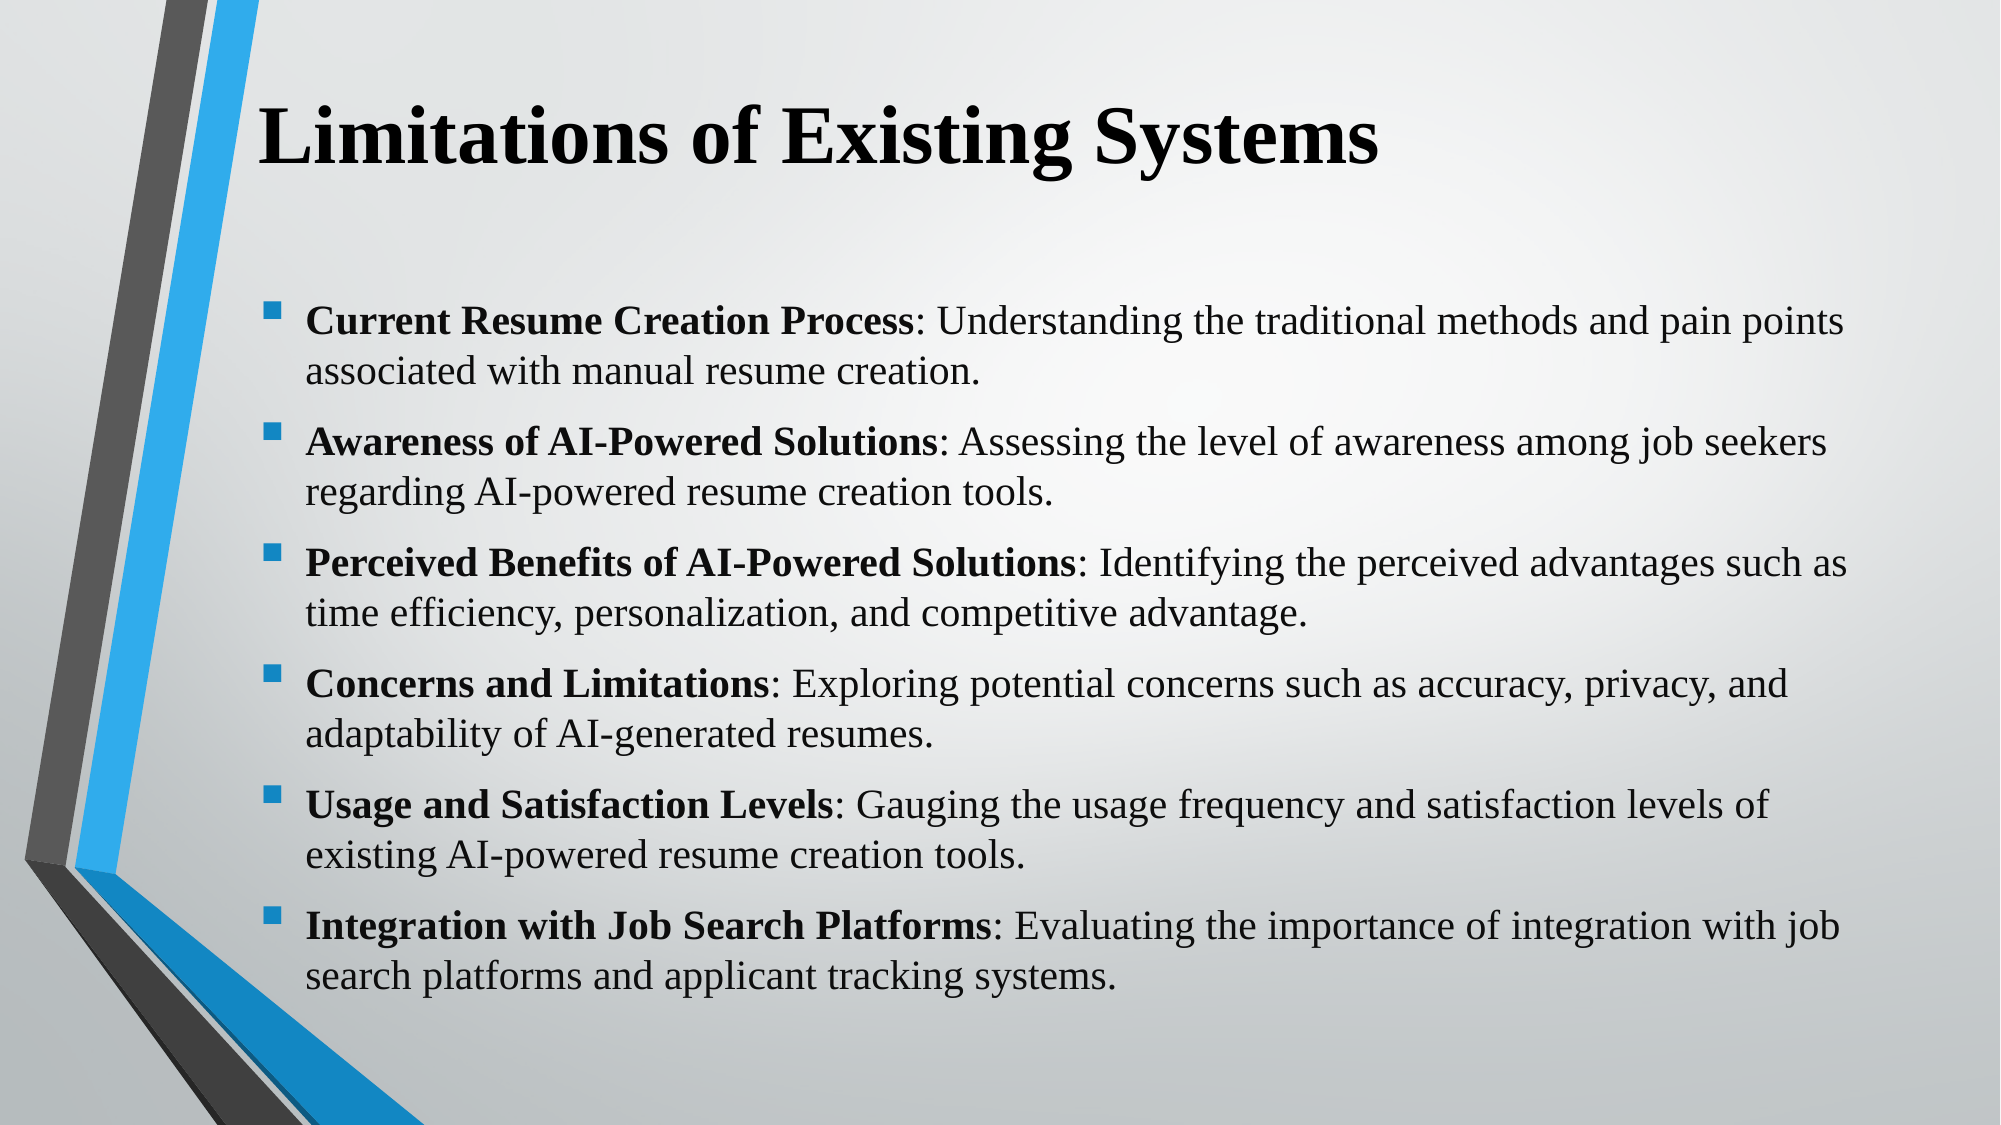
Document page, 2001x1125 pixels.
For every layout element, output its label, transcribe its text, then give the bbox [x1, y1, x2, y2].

list Current Resume Creation Process: Understanding the traditional methods and pain points associated with manual resume creation. Awareness of AI-Powered Solutions: Assessing the level of awareness among job seekers regarding AI-powered resume creation tools. Perceived Benefits of AI-Powered Solutions: Identifying the perceived advantages such as time efficiency, personalization, and competitive advantage. Concerns and Limitations: Exploring potential concerns such as accuracy, privacy, and adaptability of AI-generated resumes. Usage and Satisfaction Levels: Gauging the usage frequency and satisfaction levels of existing AI-powered resume creation tools. Integration with Job Search Platforms: Evaluating the importance of integration with job search platforms and applicant tracking systems. [243, 214, 1887, 1032]
title Limitations of Existing Systems [243, 65, 1887, 195]
